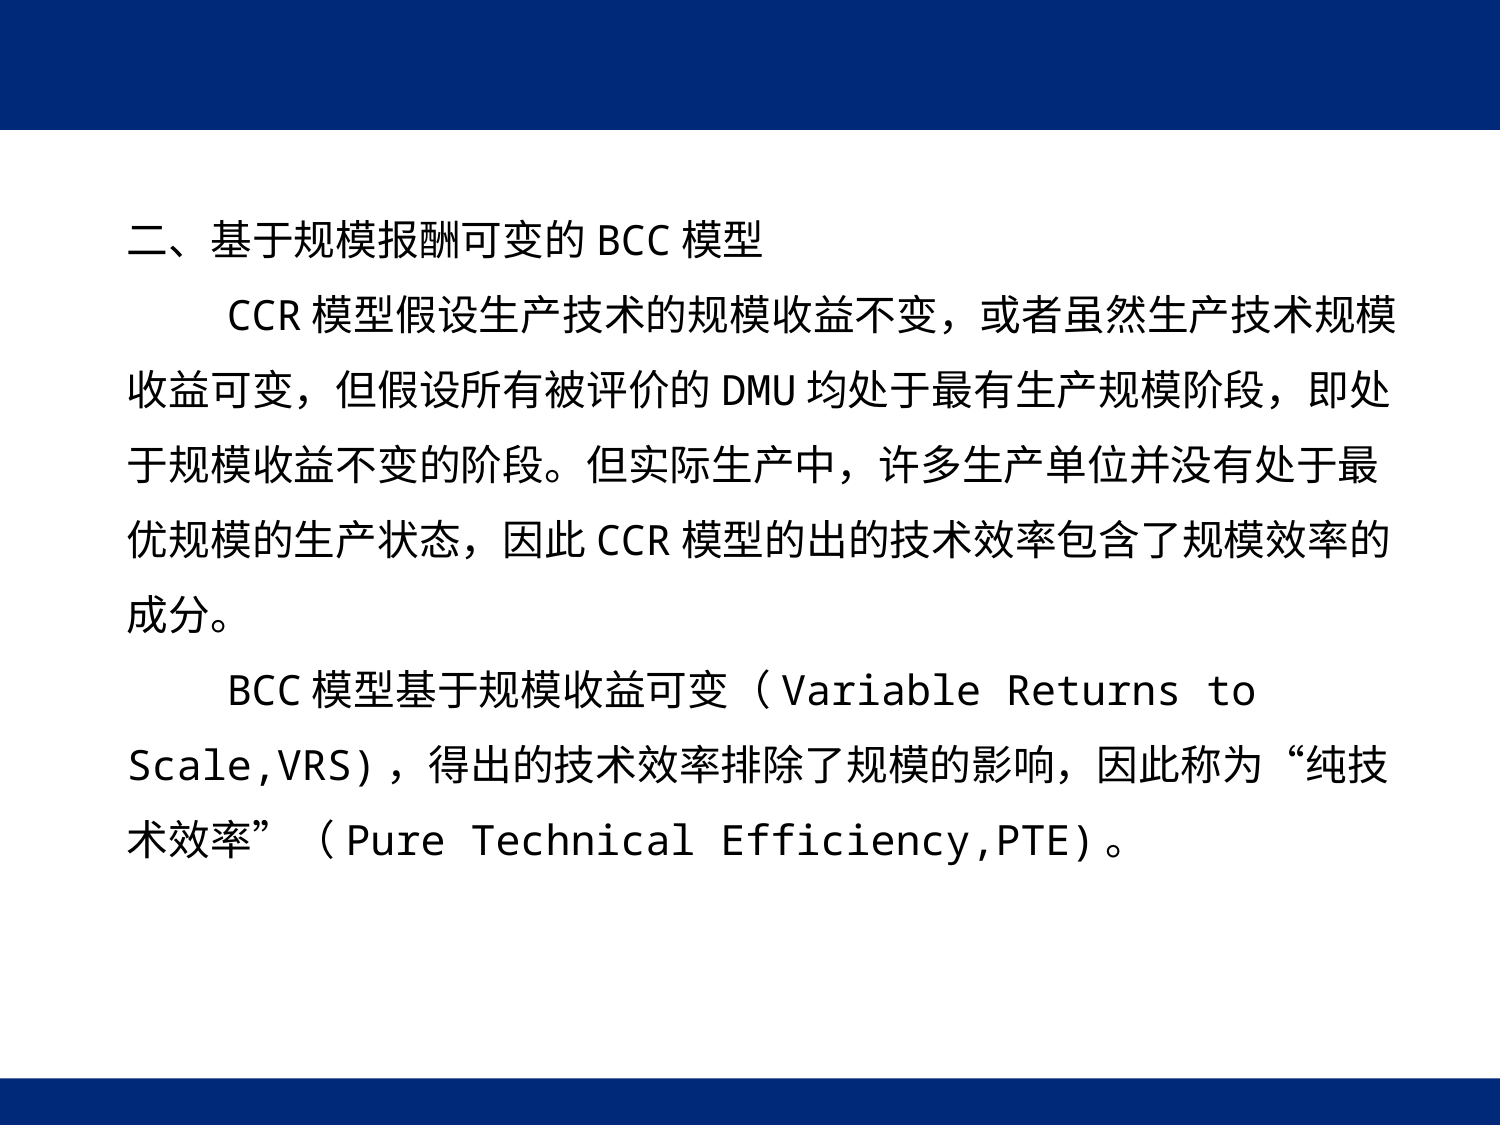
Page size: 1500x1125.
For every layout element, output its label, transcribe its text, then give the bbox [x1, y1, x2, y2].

text_box [76, 140, 1431, 1033]
text_box 二、基于规模报酬可变的BCC模型 CCR模型假设生产技术的规模收益不变，或者虽然生产技术规模收益可变，但假设所有被评价的DMU均处于最有生产规模阶段，即处于规模收益不变的阶段。但实际生产中，许多生产单位并没有处于最优规模的生产状态，因此CCR模型的出的技术效率包含了规模效率的成分。 BCC模型基于规模收益可变（Variable Returns to Scale,VRS)，得出的技术效率排除了规模的影响，因此称为“纯技术效率”（Pure Technical Efficiency,PTE)。 [112, 181, 1430, 947]
